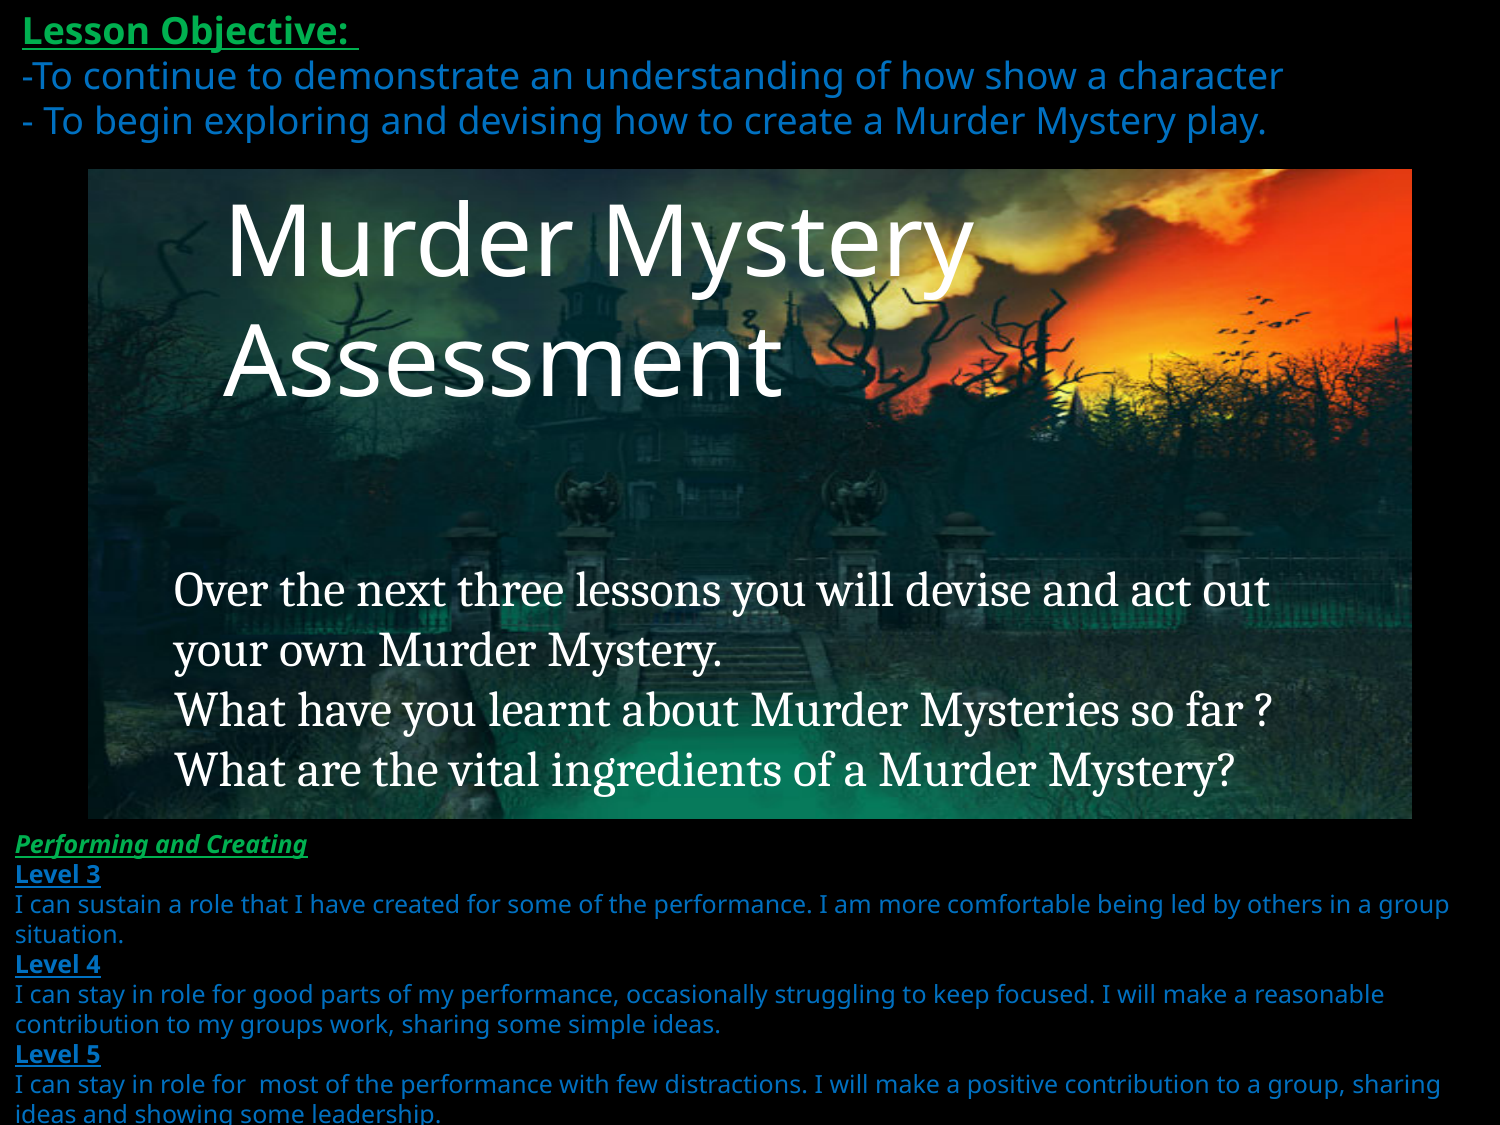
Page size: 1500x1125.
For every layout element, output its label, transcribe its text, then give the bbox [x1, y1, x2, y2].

text_box [0, 0, 1500, 821]
text_box Lesson Objective: -To continue to demonstrate an understanding of how show a character - To begin exploring and devising how to create a Murder Mystery play. [6, 0, 1463, 150]
picture [88, 168, 1412, 819]
text_box Performing and Creating Level 3 I can sustain a role that I have created for some of the performance. I am more comfortable being led by others in a group situation. Level 4 I can stay in role for good parts of my performance, occasionally struggling to keep focused. I will make a reasonable contribution to my groups work, sharing some simple ideas. Level 5 I can stay in role for most of the performance with few distractions. I will make a positive contribution to a group, sharing ideas and showing some leadership. Level 6 I can consistently stay in role for the whole of the performance. I Contribute ideas very well to the group I’m in and am capable of showing good leadership skills [0, 821, 1500, 1125]
